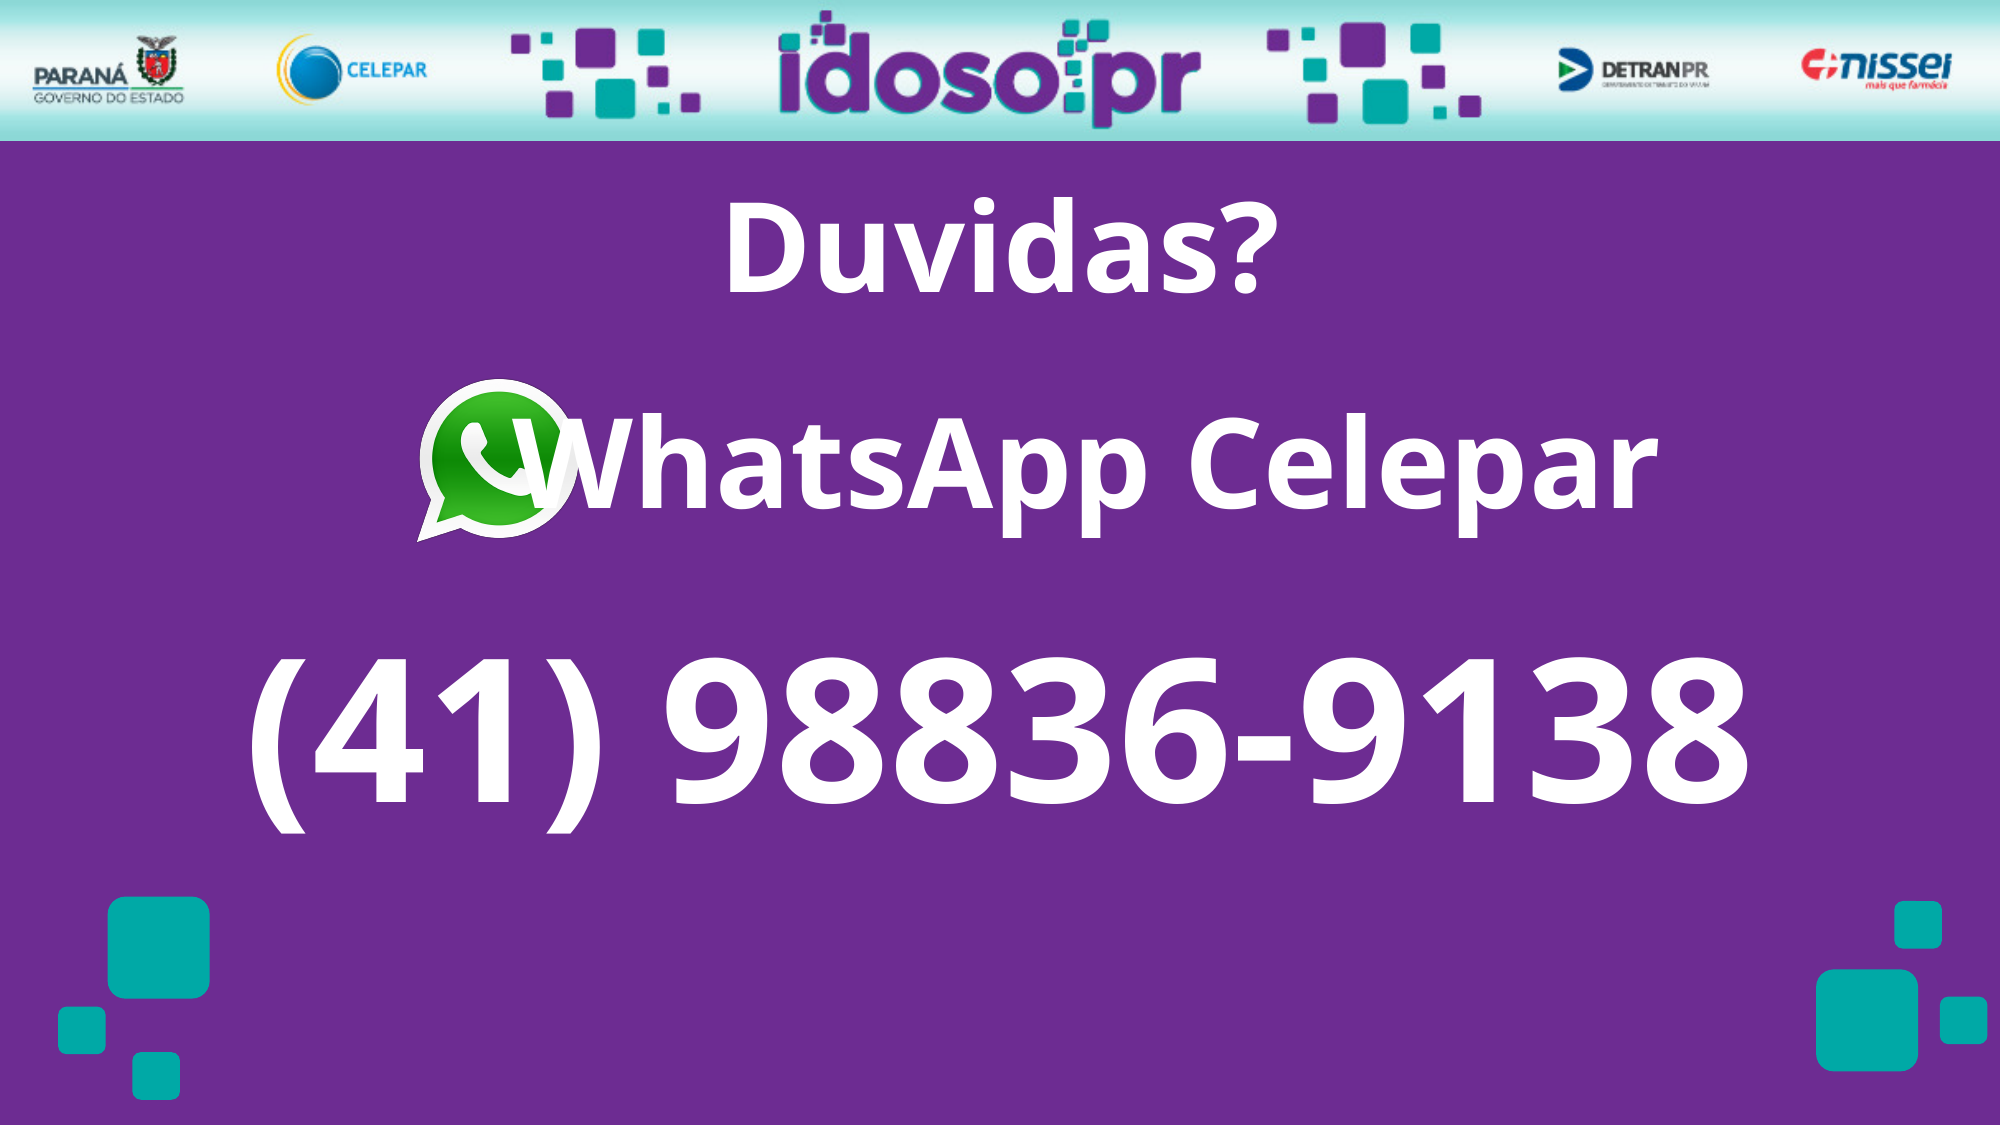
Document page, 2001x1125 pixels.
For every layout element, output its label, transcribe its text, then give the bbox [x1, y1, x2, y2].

text_box [132, 1052, 180, 1100]
picture [0, 0, 2000, 141]
text_box (41) 98836-9138 [229, 595, 1771, 850]
text_box [1939, 996, 1988, 1045]
text_box [0, 141, 2000, 1125]
text_box [107, 896, 210, 999]
text_box [1894, 900, 1942, 949]
text_box [58, 1006, 106, 1055]
text_box [1816, 969, 1919, 1072]
text_box Duvidas? [704, 159, 1296, 325]
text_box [410, 372, 1590, 548]
